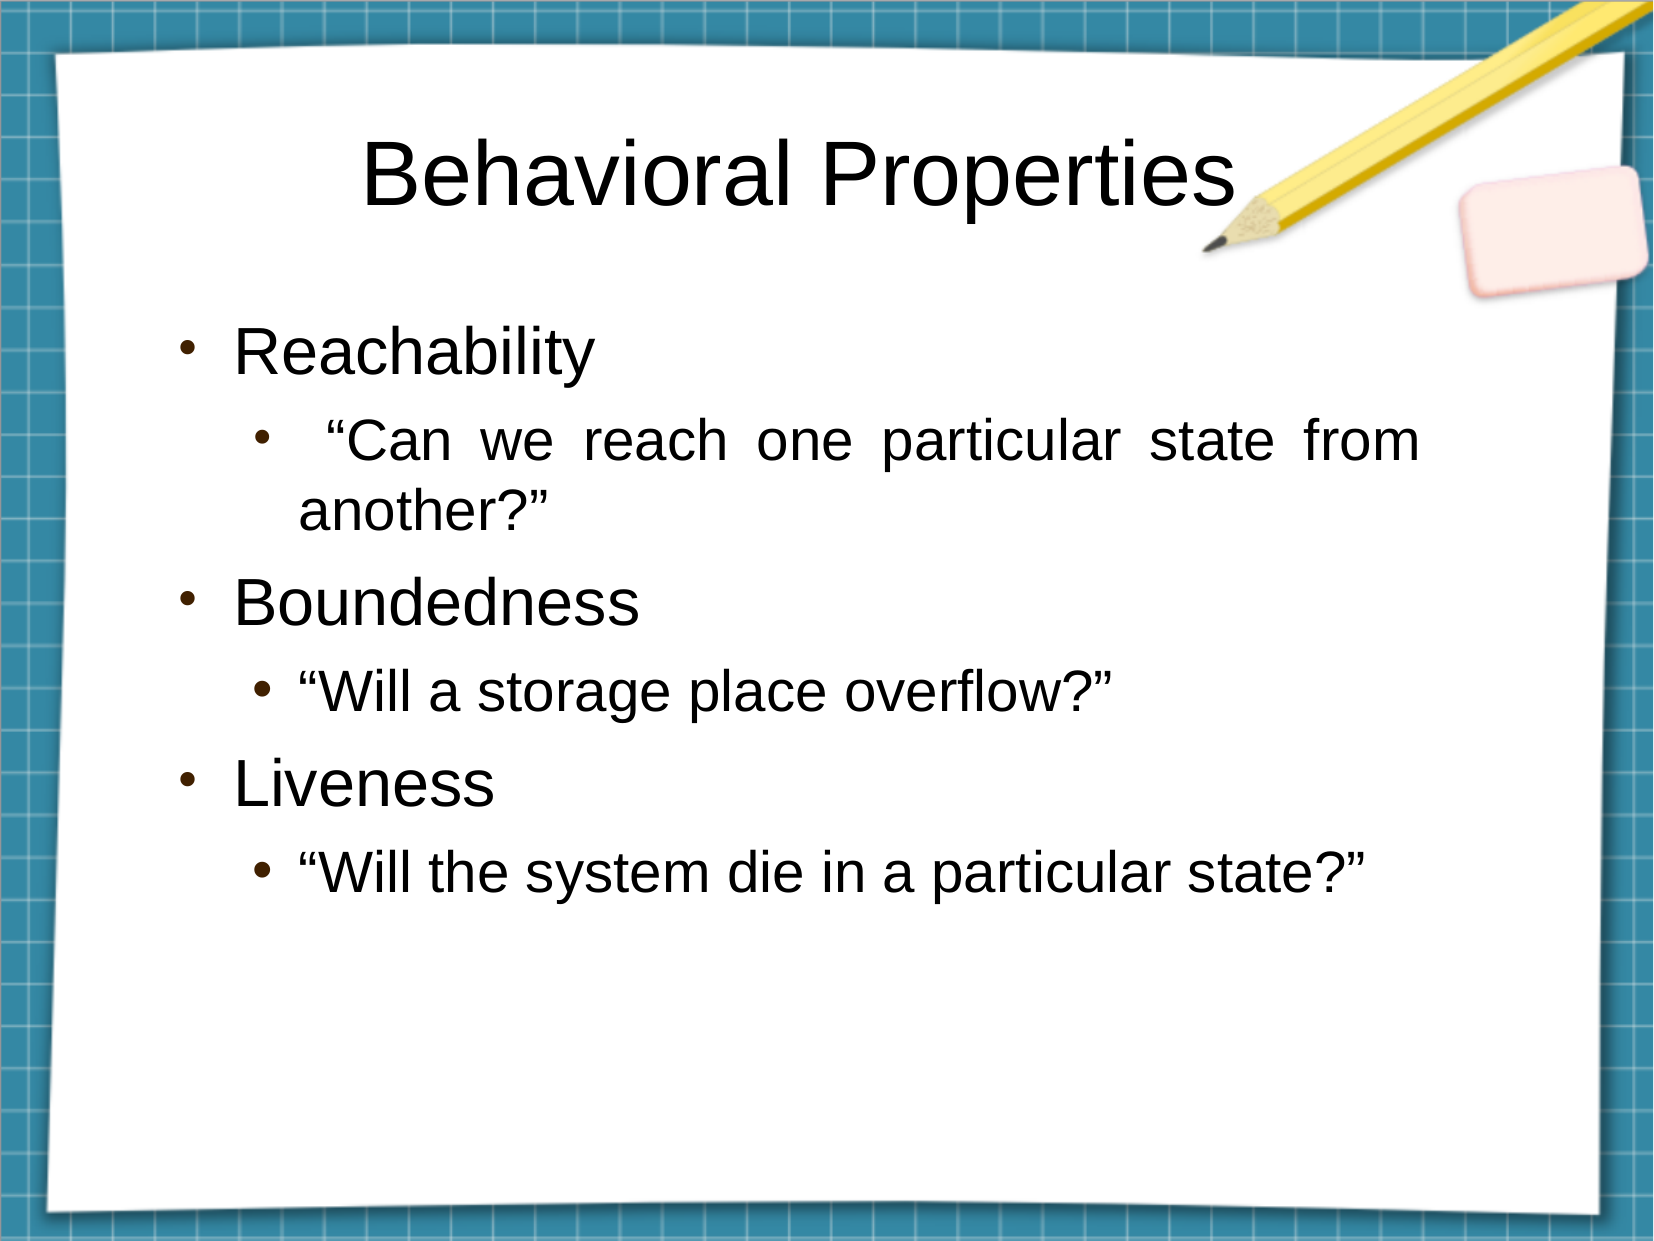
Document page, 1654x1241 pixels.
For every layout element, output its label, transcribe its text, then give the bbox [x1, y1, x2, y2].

picture [0, 0, 1654, 1241]
text_box Behavioral Properties [162, 74, 1437, 263]
text_box Reachability “Can we reach one particular state from another?” Boundedness “Will a storage place overflow?” Liveness “Will the system die in a particular state?” [162, 300, 1437, 976]
